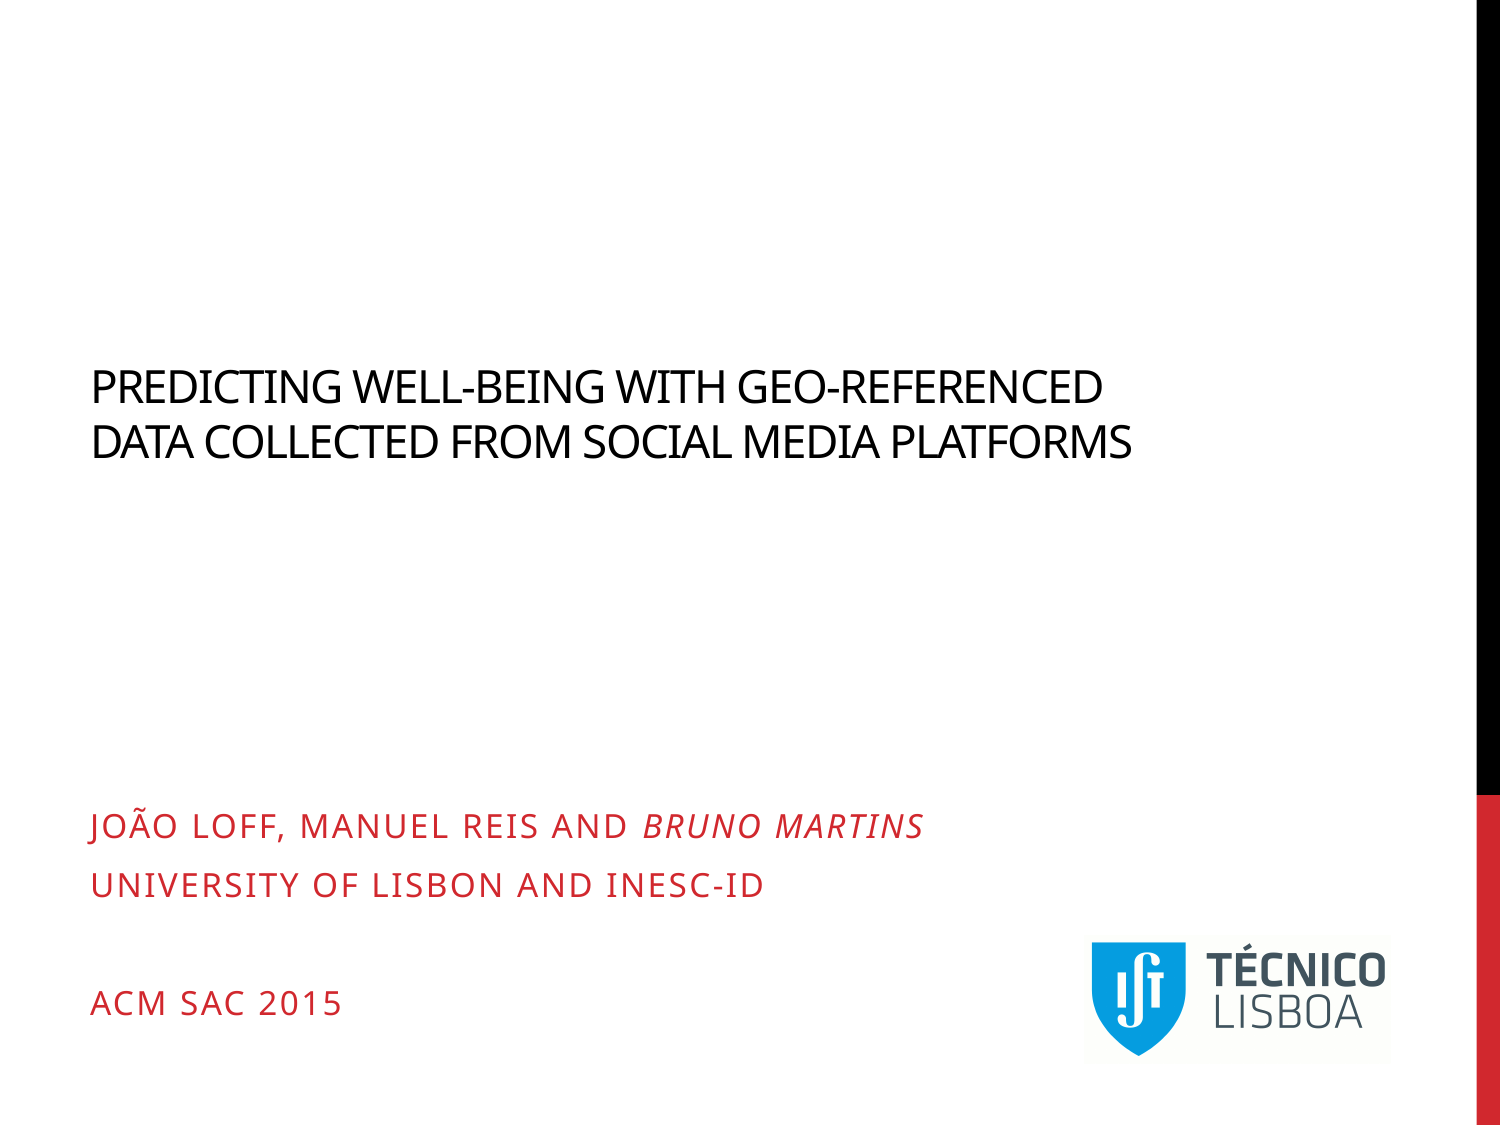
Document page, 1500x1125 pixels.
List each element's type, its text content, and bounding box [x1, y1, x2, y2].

picture [1083, 935, 1391, 1065]
subtitle João Loff, Manuel Reis and Bruno Martins University of Lisbon and INESC-ID ACM SAC 2015 [75, 797, 1278, 1065]
title Predicting Well-Being With Geo-Referenced Data Collected from Social Media Platforms [75, 37, 1416, 788]
